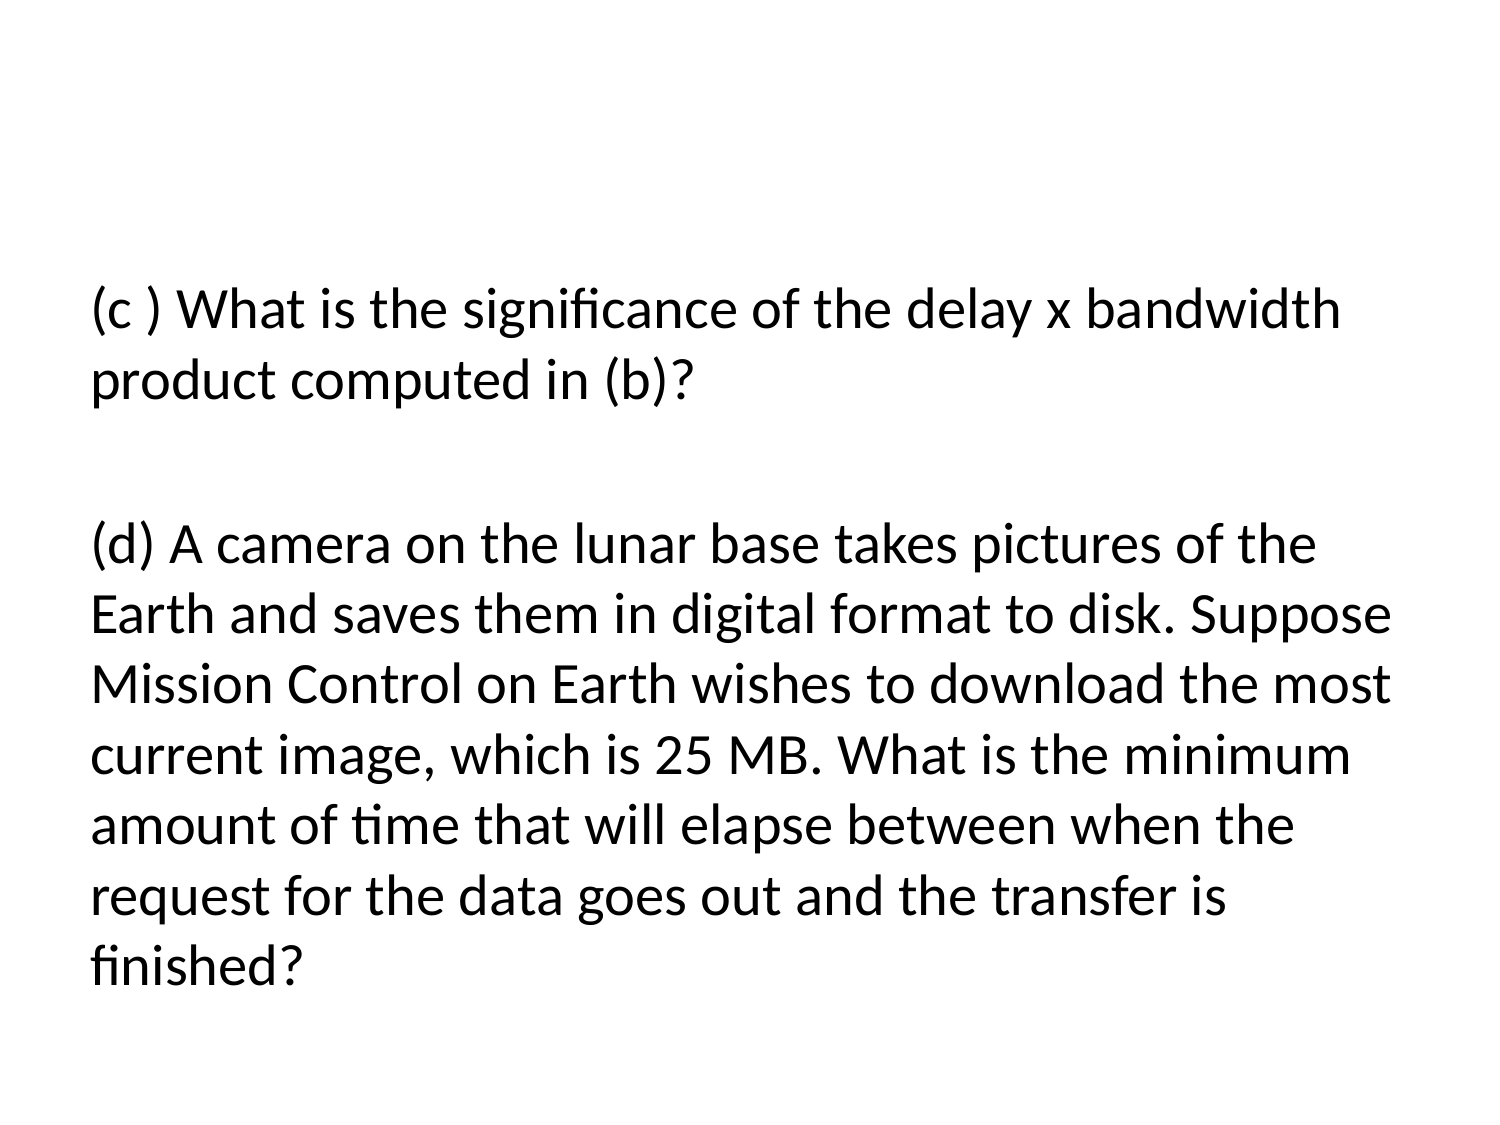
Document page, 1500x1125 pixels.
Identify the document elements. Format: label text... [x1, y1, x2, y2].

list (c ) What is the significance of the delay x bandwidth product computed in (b)? (d) A camera on the lunar base takes pictures of the Earth and saves them in digital format to disk. Suppose Mission Control on Earth wishes to download the most current image, which is 25 MB. What is the minimum amount of time that will elapse between when the request for the data goes out and the transfer is finished? [75, 262, 1425, 1005]
